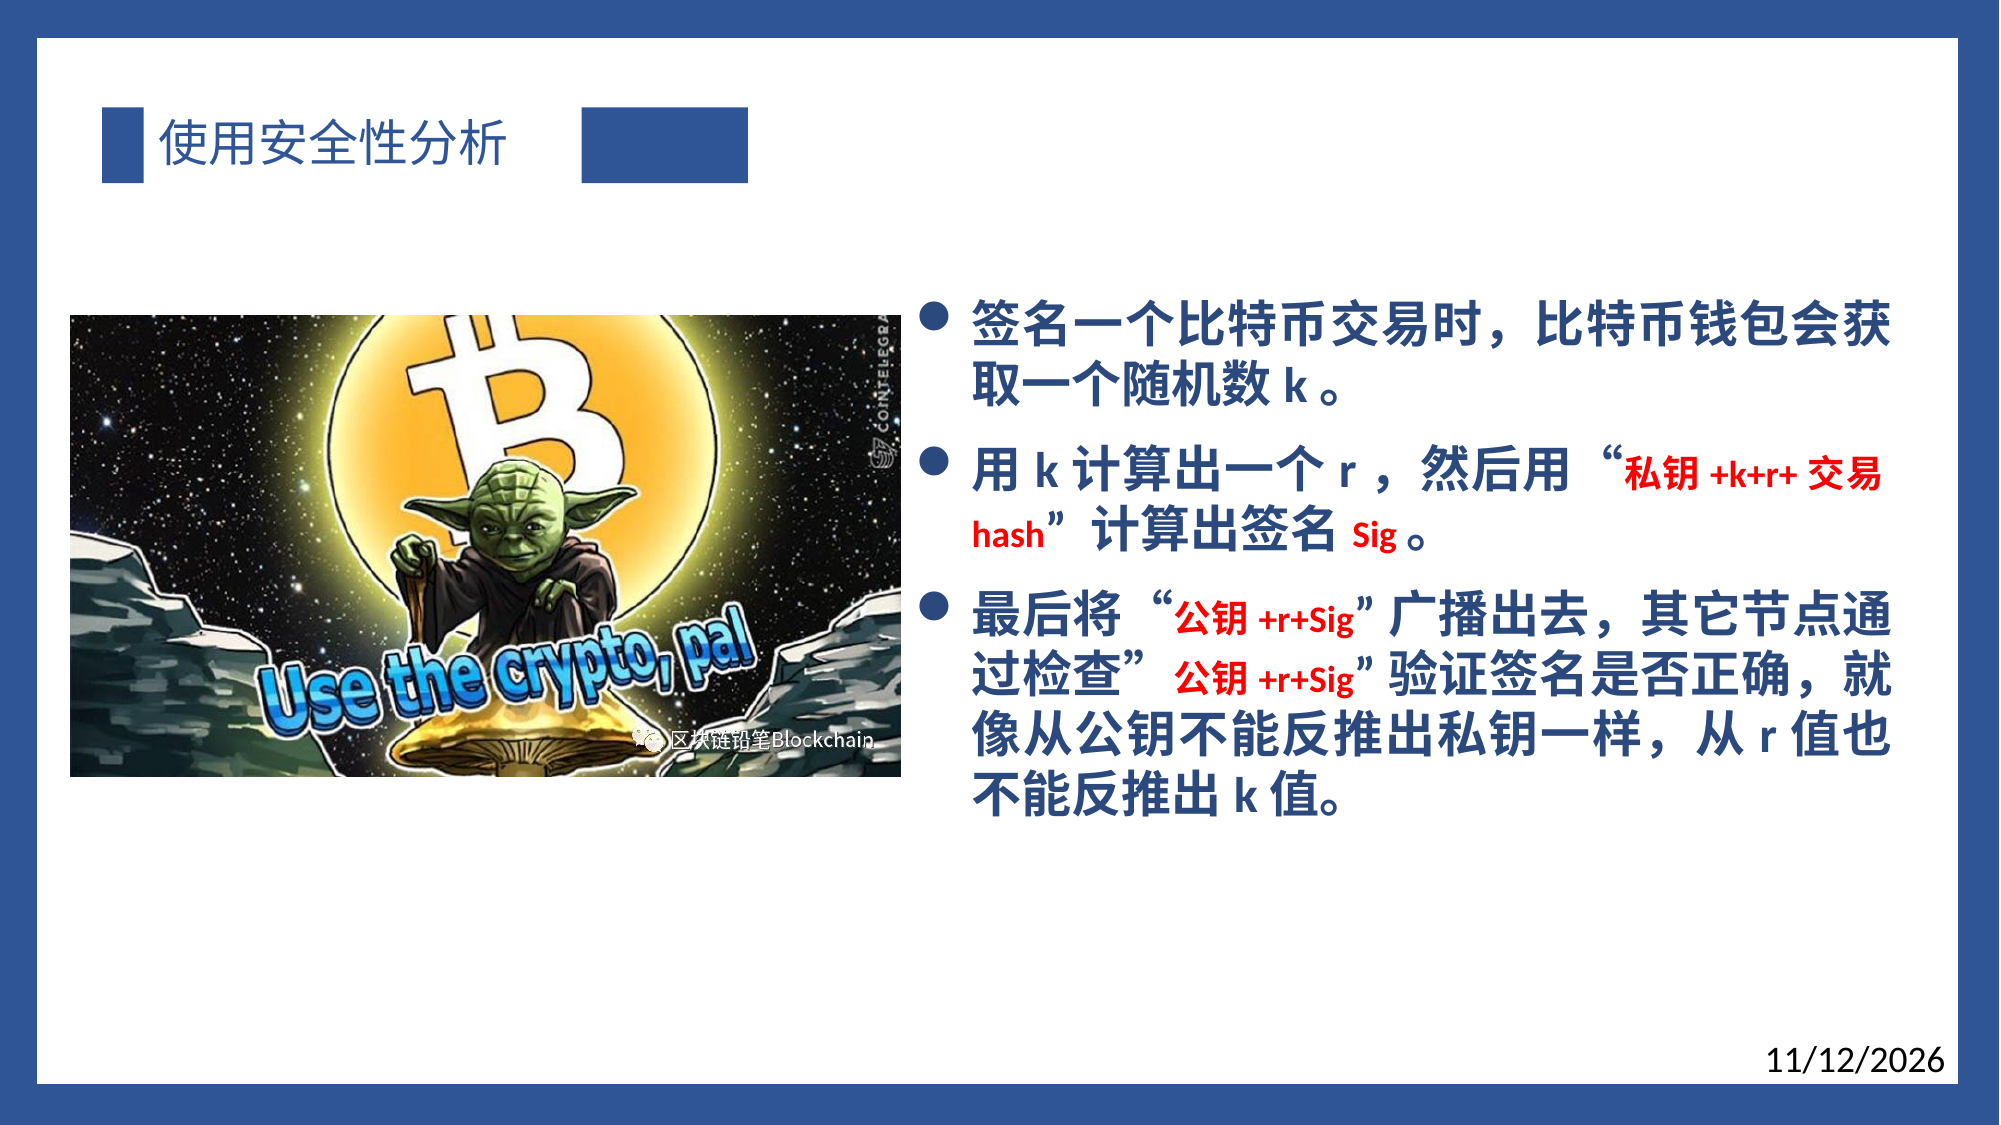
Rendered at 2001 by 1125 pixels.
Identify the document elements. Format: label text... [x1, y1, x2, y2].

picture [70, 315, 901, 777]
text_box 2017/1/7 [1749, 1027, 2000, 1088]
title 使用安全性分析 [143, 107, 582, 184]
list 签名一个比特币交易时，比特币钱包会获取一个随机数k。 用k计算出一个r，然后用“私钥+k+r+交易hash” 计算出签名Sig。 最后将“公钥+r+Sig”广播出去，其它节点通过检查”公钥+r+Sig”验证签名是否正确，就像从公钥不能反推出私钥一样，从r值也不能反推出k值。 [900, 285, 1908, 1059]
